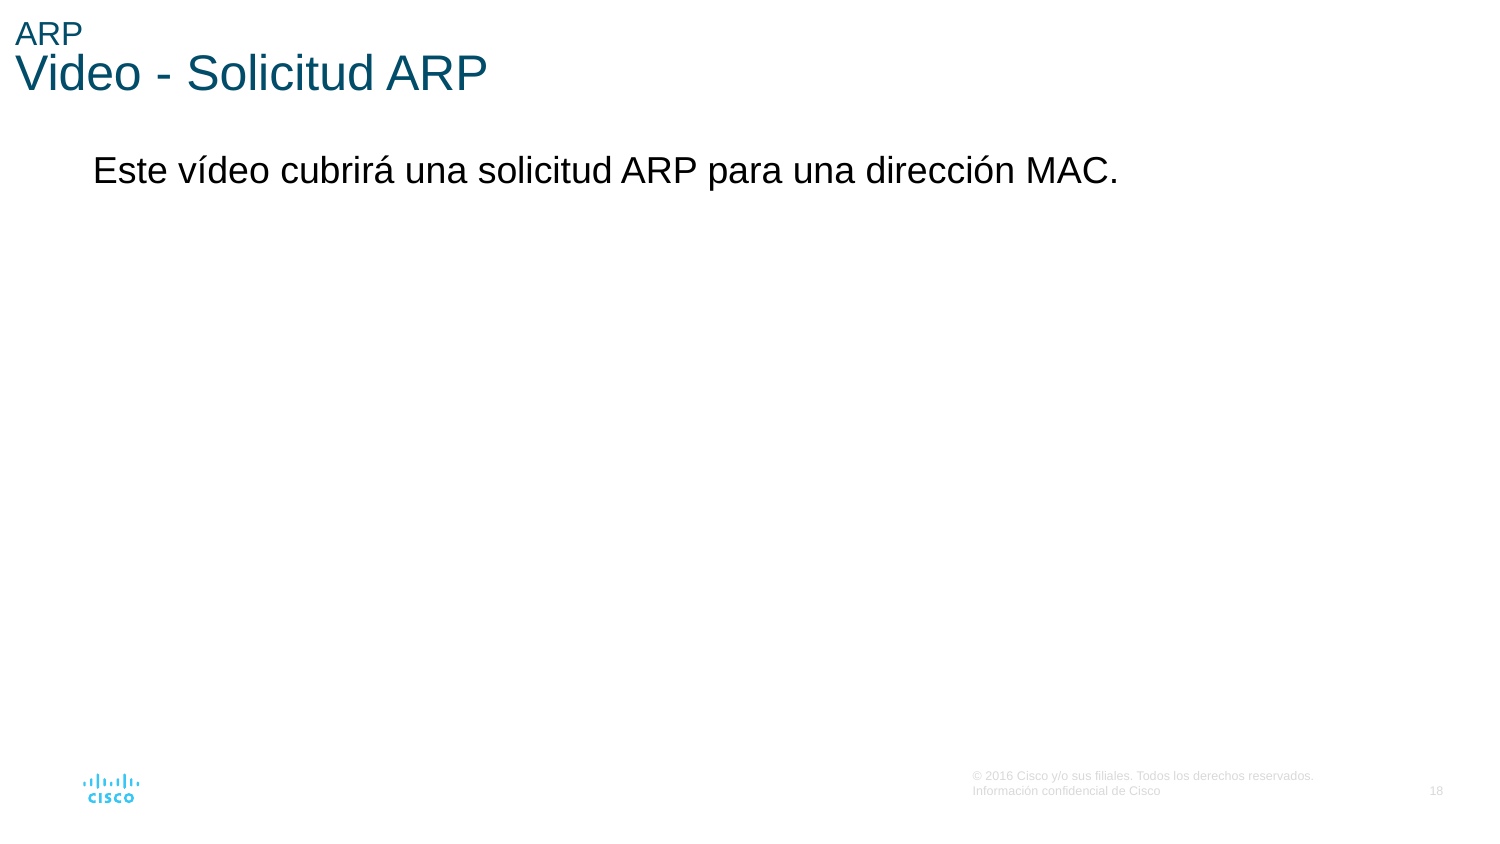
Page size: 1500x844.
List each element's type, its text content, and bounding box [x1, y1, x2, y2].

title ARP Video - Solicitud ARP [0, 0, 1369, 121]
list Este vídeo cubrirá una solicitud ARP para una dirección MAC. [77, 138, 1437, 726]
